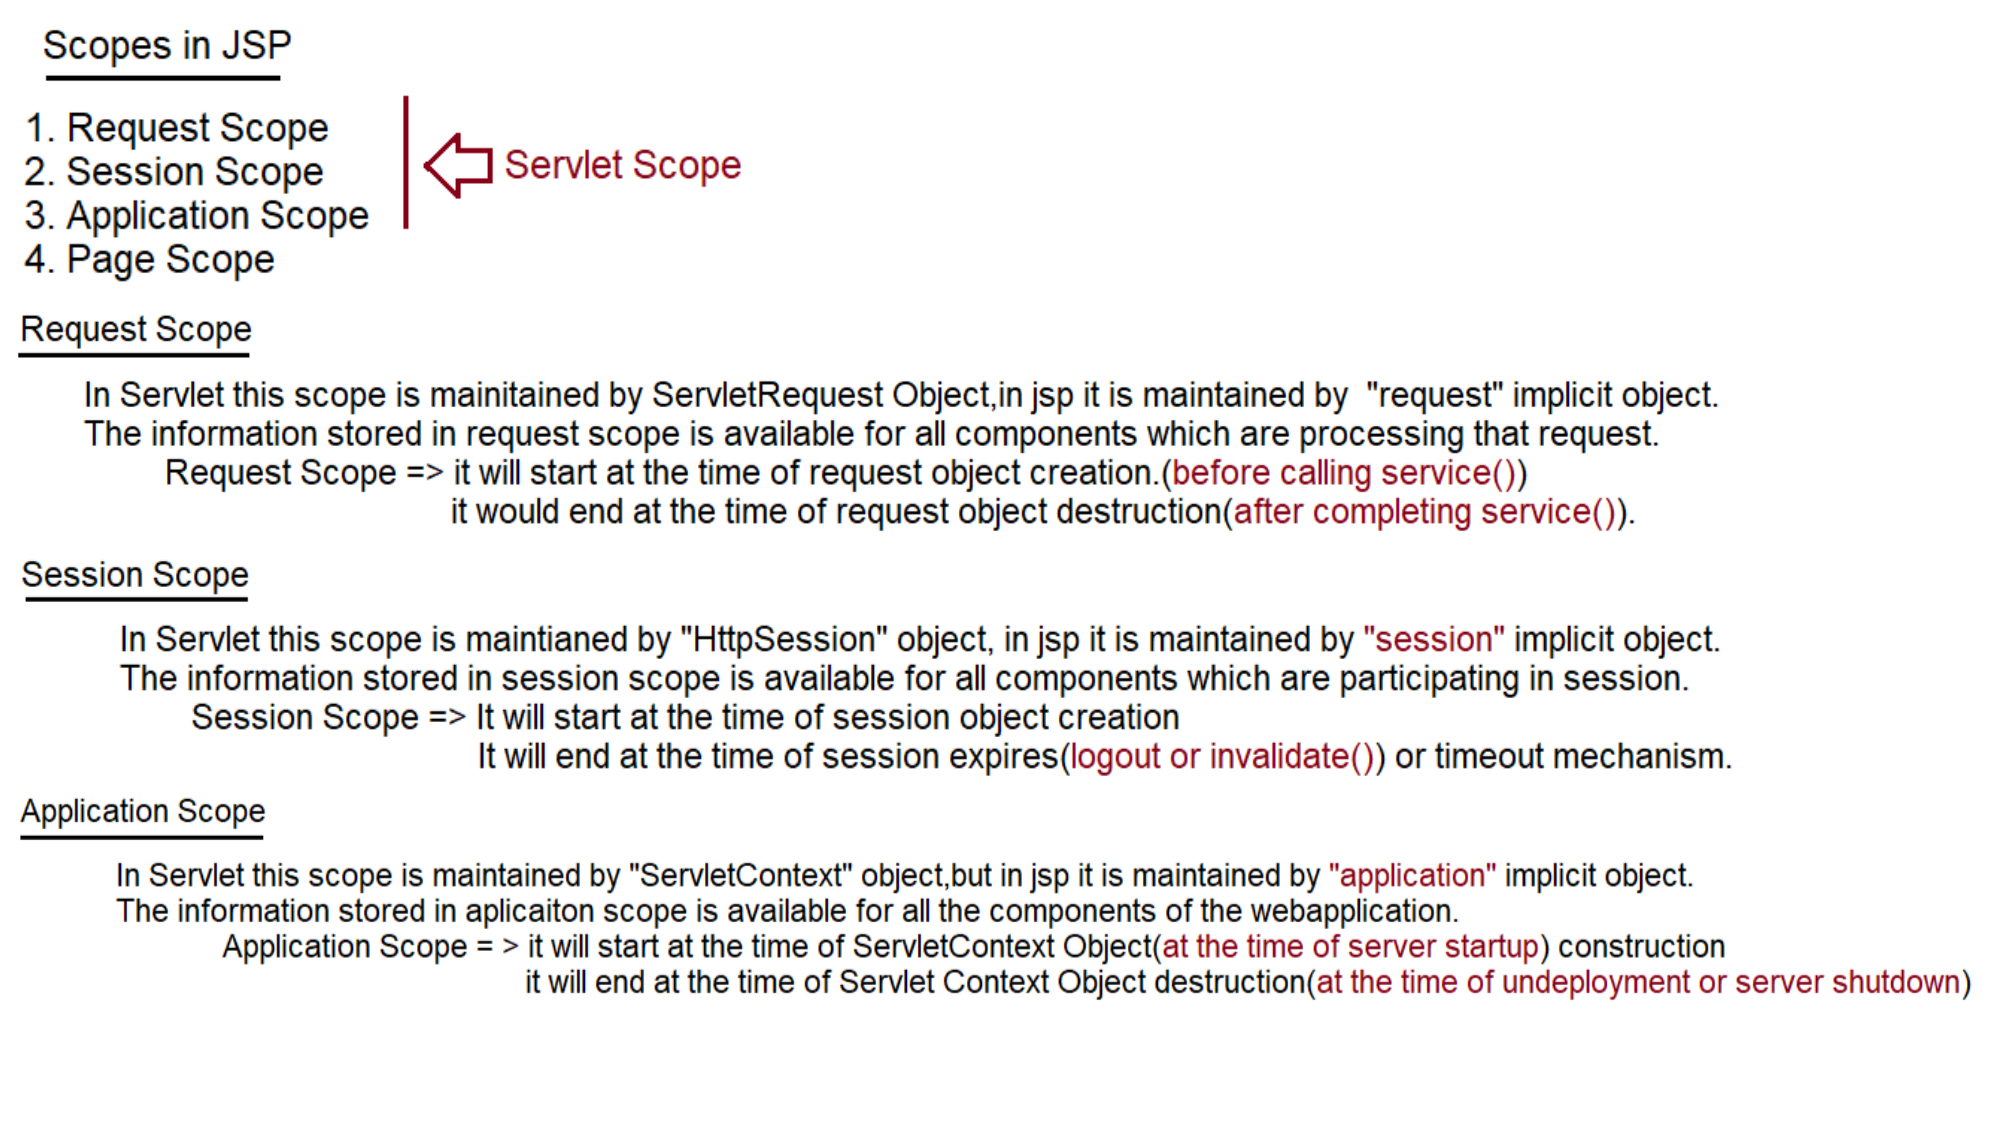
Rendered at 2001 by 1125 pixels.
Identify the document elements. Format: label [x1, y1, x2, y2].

picture [11, 12, 756, 300]
picture [11, 301, 1977, 1011]
